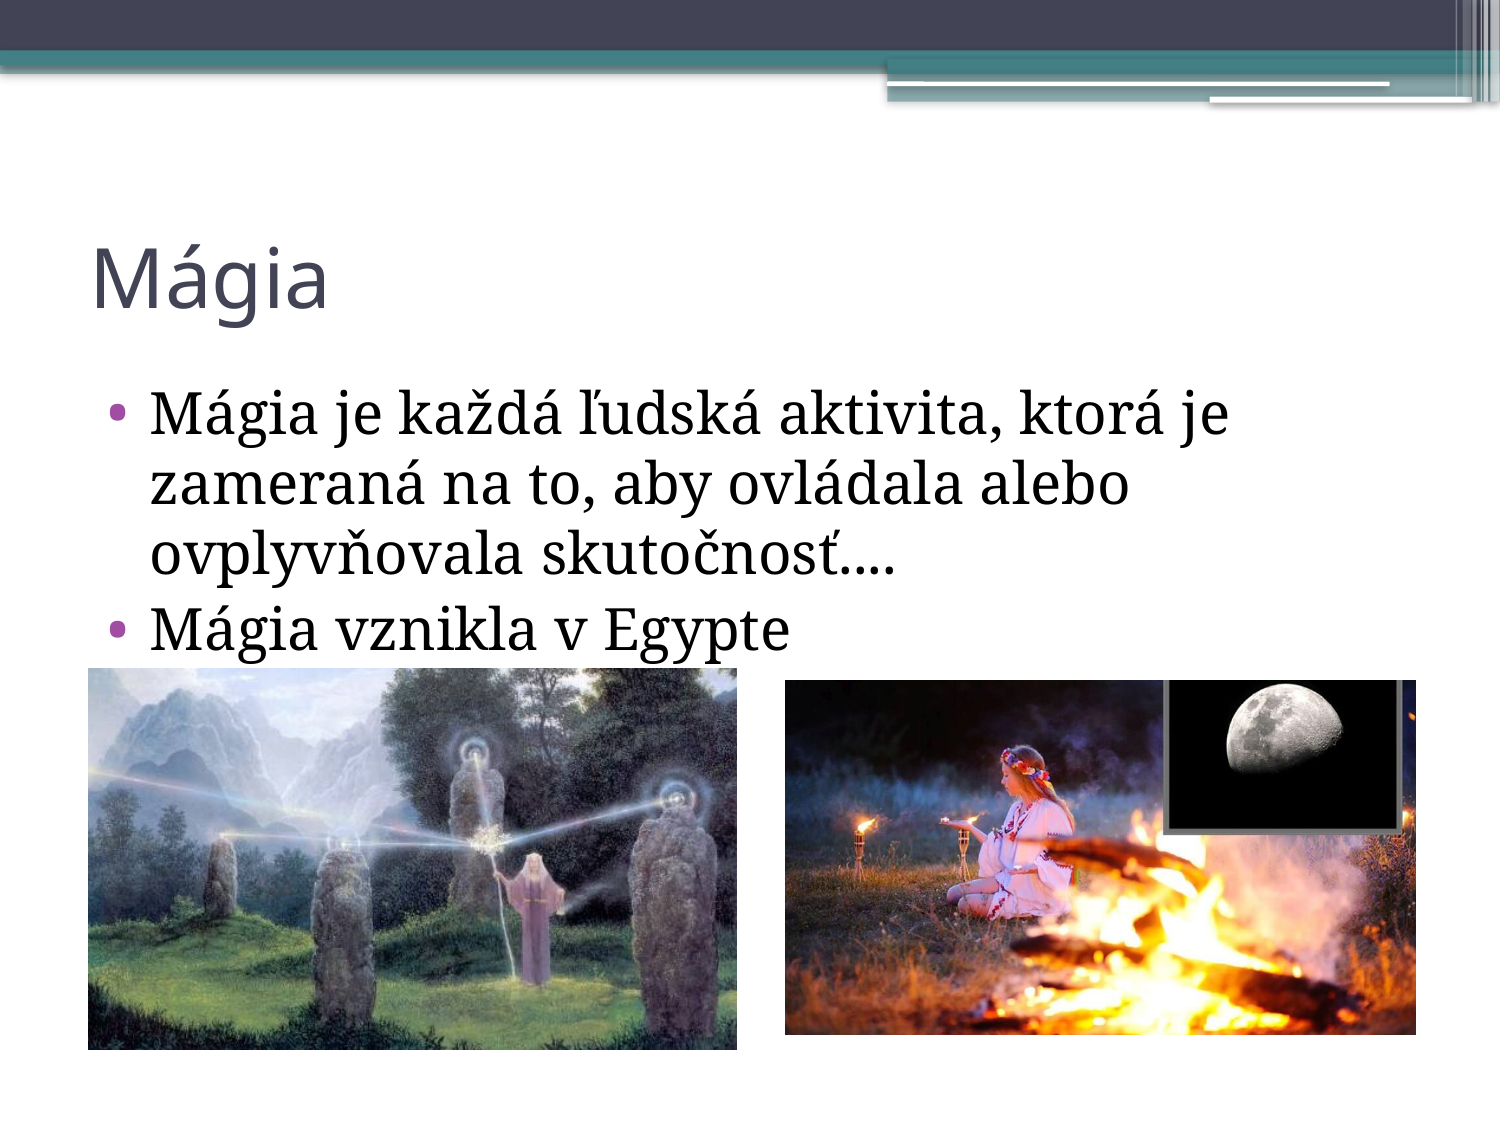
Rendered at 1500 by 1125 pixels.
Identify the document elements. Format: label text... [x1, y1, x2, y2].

picture [88, 668, 737, 1050]
list Mágia je každá ľudská aktivita, ktorá je zameraná na to, aby ovládala alebo ovplyvňovala skutočnosť.... Mágia vznikla v Egypte [75, 368, 1425, 1079]
picture [785, 680, 1416, 1036]
title Mágia [75, 187, 1425, 363]
